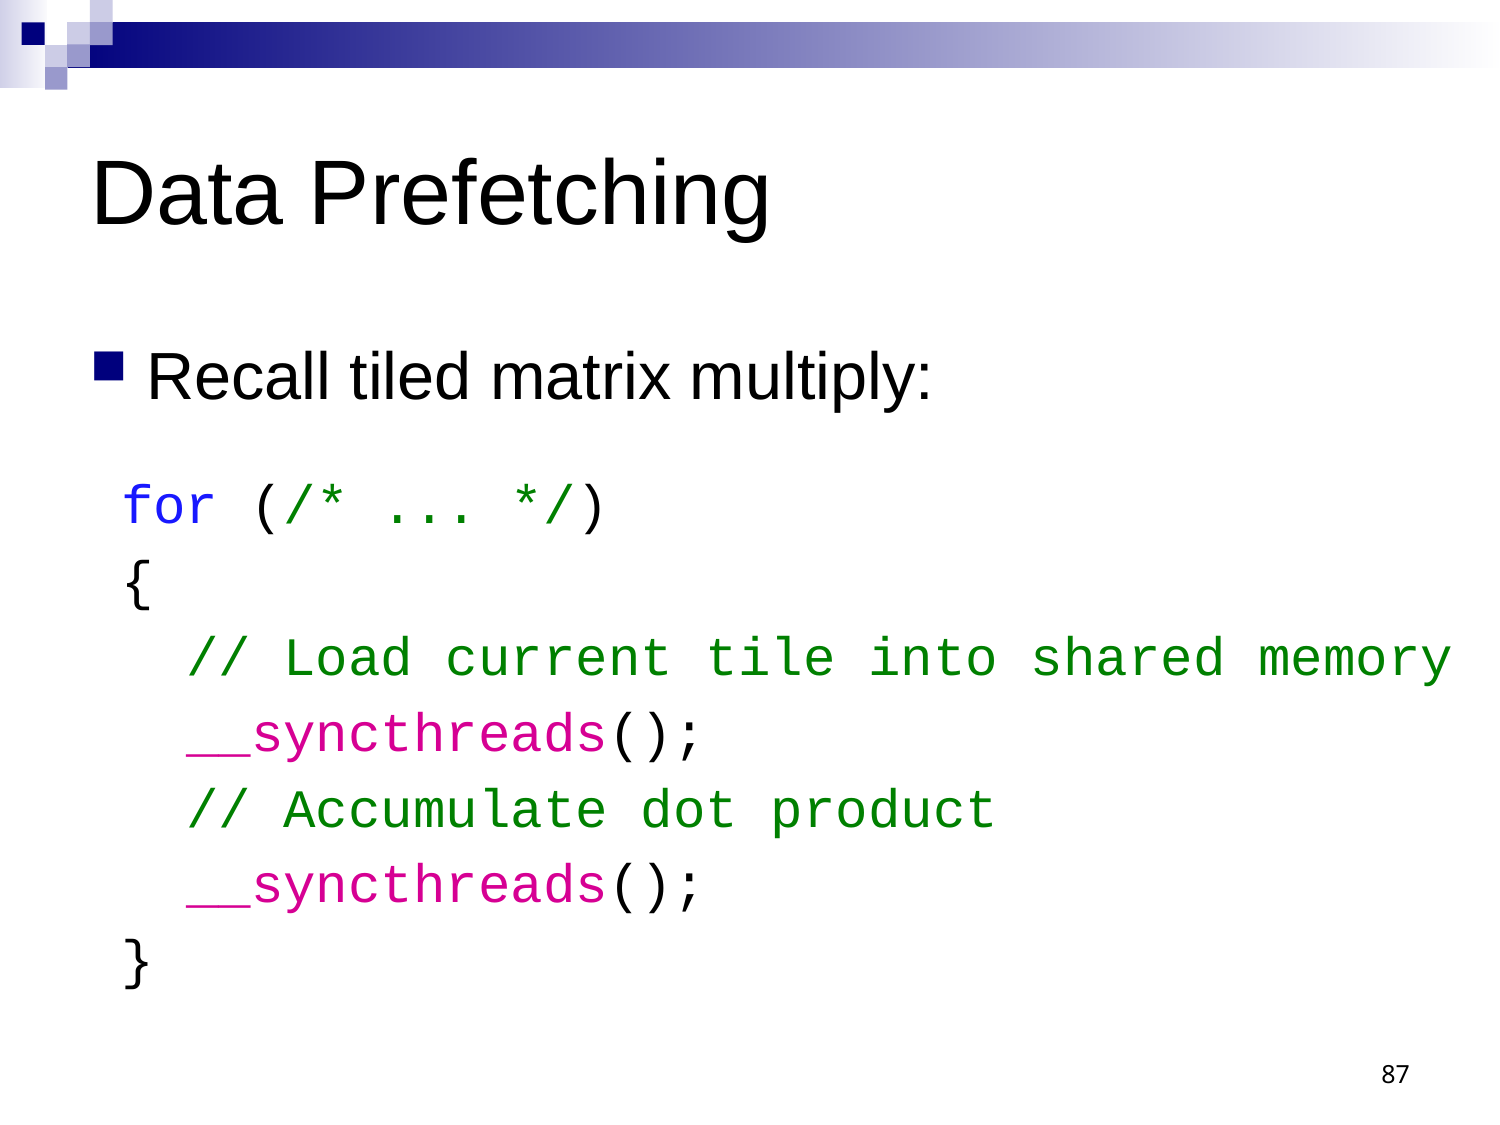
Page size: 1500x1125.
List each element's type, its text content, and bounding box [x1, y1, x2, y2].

title Data Prefetching [75, 75, 1425, 300]
slide_number 87 [1074, 1024, 1426, 1101]
text_box for (/* ... */) { // Load current tile into shared memory __syncthreads(); // Accumulate dot product __syncthreads(); } [87, 462, 1500, 1063]
list Recall tiled matrix multiply: [75, 324, 1463, 513]
